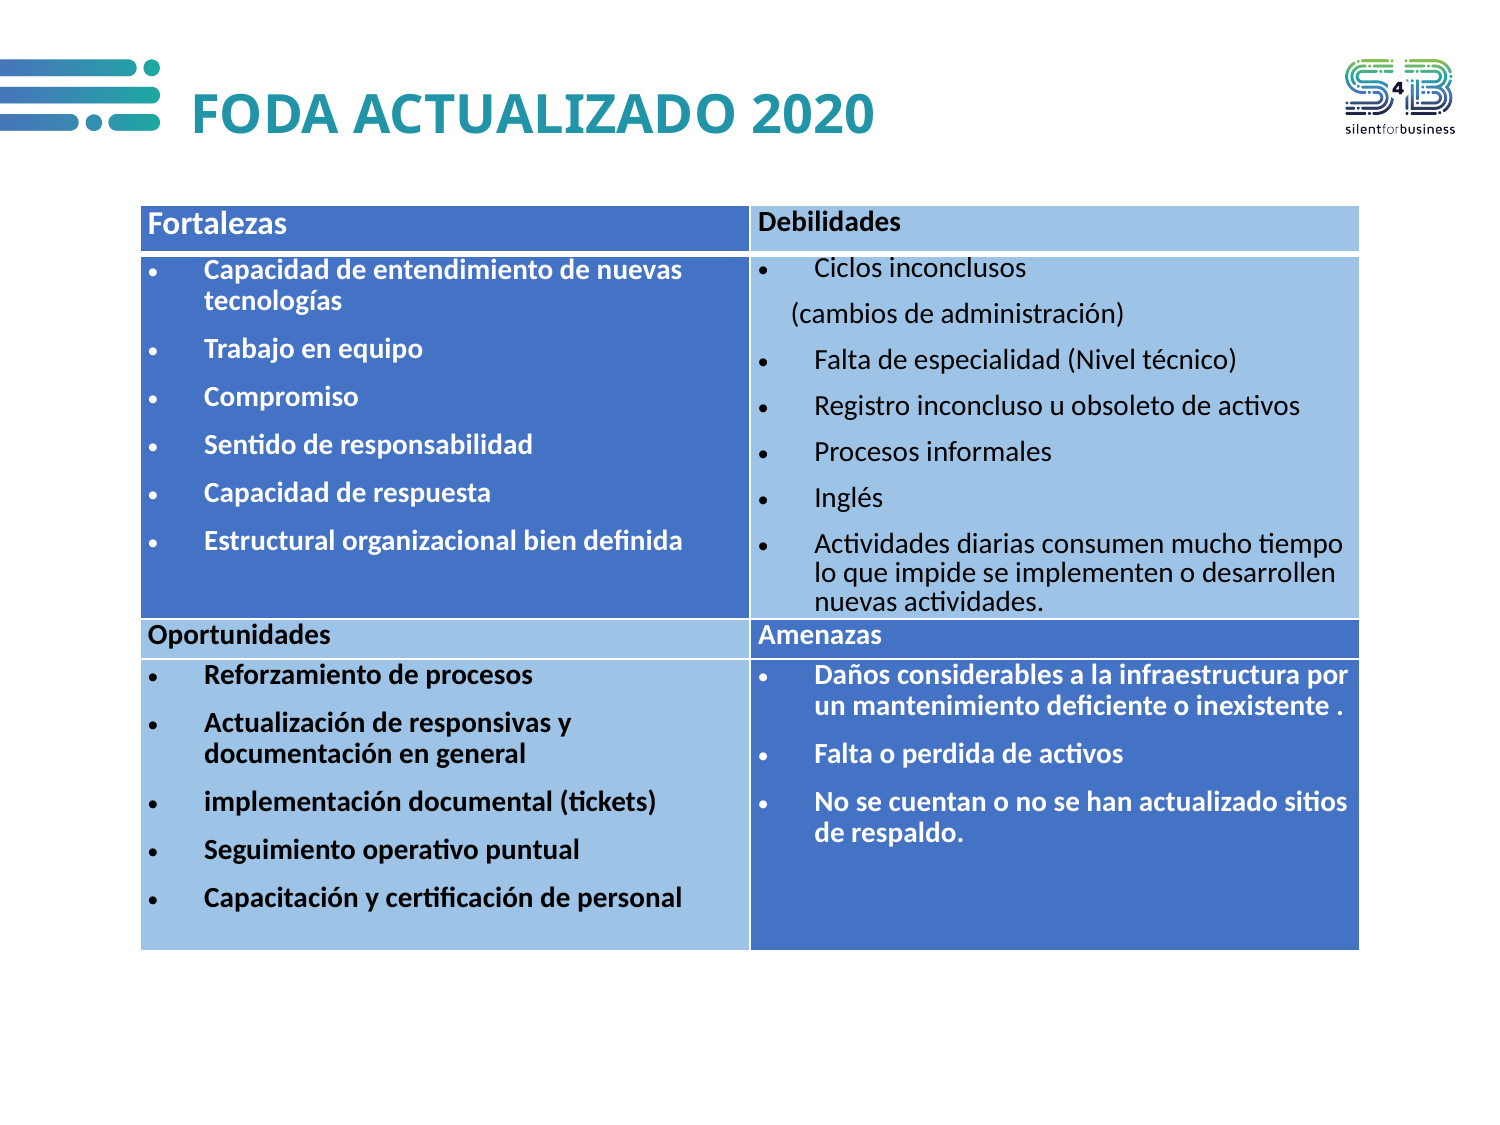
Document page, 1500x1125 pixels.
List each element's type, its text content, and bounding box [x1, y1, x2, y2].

table_header Debilidades [751, 206, 1359, 251]
picture [0, 60, 160, 131]
table_cell Reforzamiento de procesos Actualización de responsivas y documentación en general implementación documental (tickets) Seguimiento operativo puntual Capacitación y certificación de personal [141, 660, 749, 950]
table_cell Ciclos inconclusos (cambios de administración) Falta de especialidad (Nivel técnico) Registro inconcluso u obsoleto de activos Procesos informales Inglés Actividades diarias consumen mucho tiempo lo que impide se implementen o desarrollen nuevas actividades. [751, 257, 1359, 618]
table_cell Daños considerables a la infraestructura por un mantenimiento deficiente o inexistente . Falta o perdida de activos No se cuentan o no se han actualizado sitios de respaldo. [751, 660, 1359, 950]
picture [1345, 59, 1455, 134]
table_header Fortalezas [141, 206, 749, 251]
table_cell Amenazas [751, 620, 1359, 658]
title FODA ACTUALIZADO 2020 [175, 79, 1120, 151]
table_cell Capacidad de entendimiento de nuevas tecnologías Trabajo en equipo Compromiso Sentido de responsabilidad Capacidad de respuesta Estructural organizacional bien definida [141, 257, 749, 618]
table_cell Oportunidades [141, 620, 749, 658]
